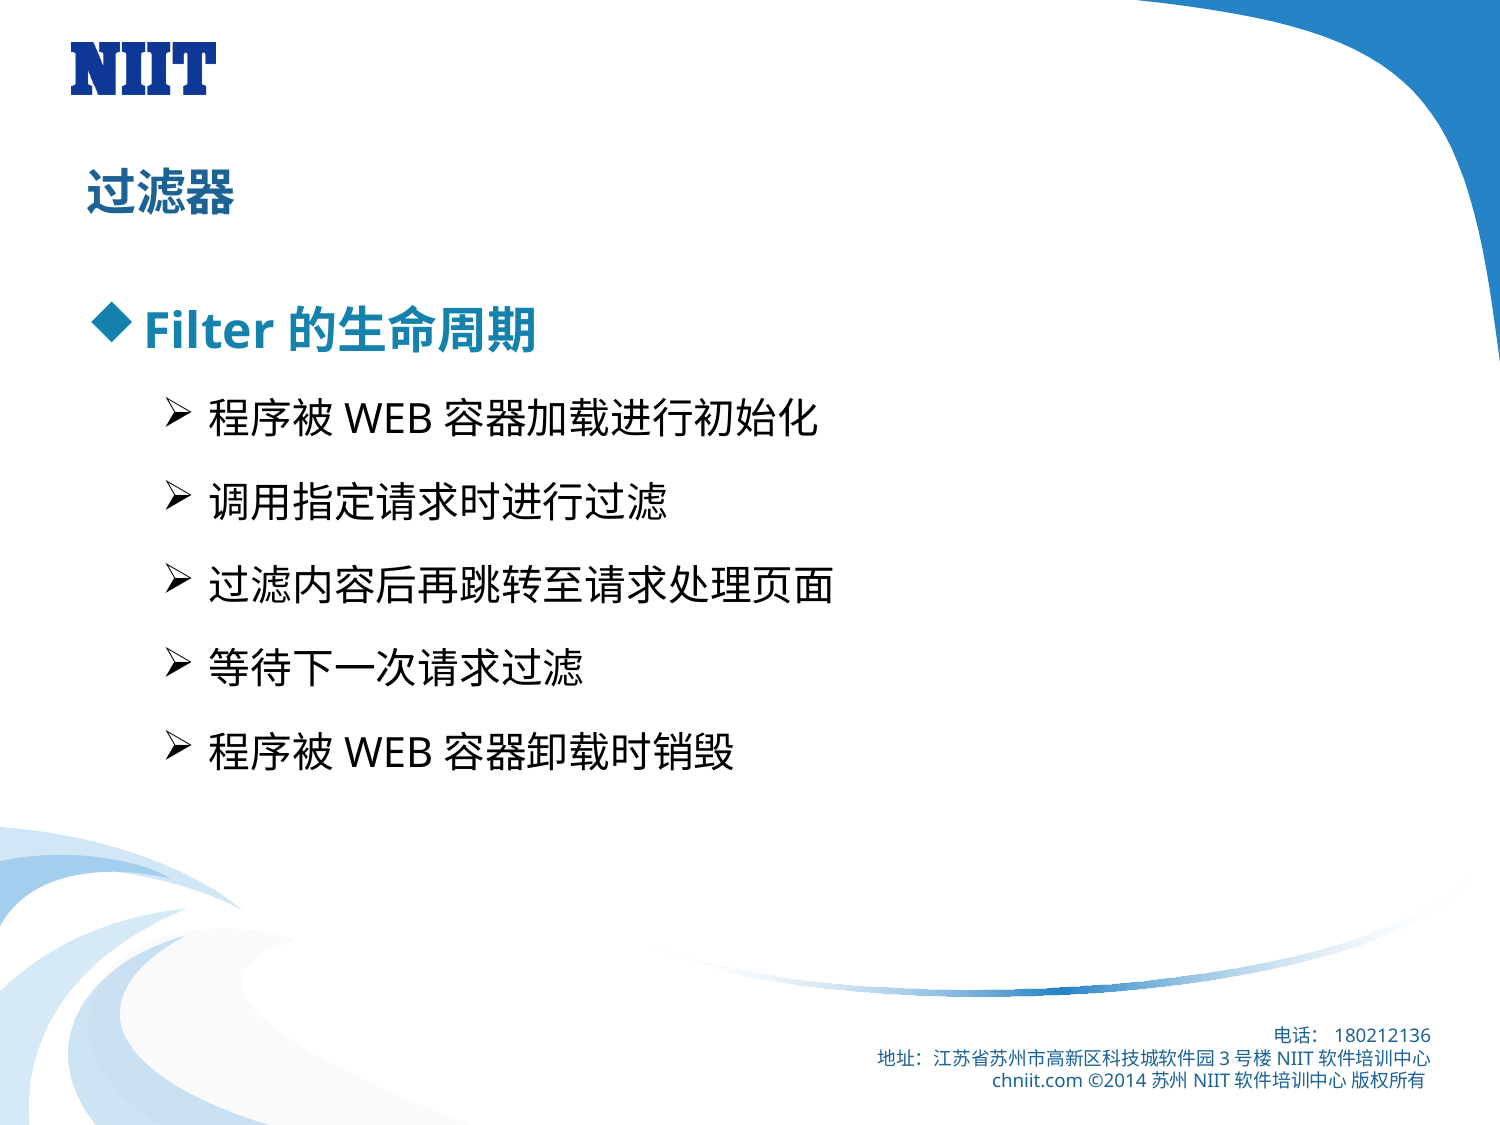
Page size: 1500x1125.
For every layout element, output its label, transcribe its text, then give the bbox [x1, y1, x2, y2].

picture [71, 42, 216, 95]
list Filter的生命周期 程序被WEB容器加载进行初始化 调用指定请求时进行过滤 过滤内容后再跳转至请求处理页面 等待下一次请求过滤 程序被WEB容器卸载时销毁 [72, 291, 1425, 983]
title 过滤器 [71, 131, 1422, 250]
